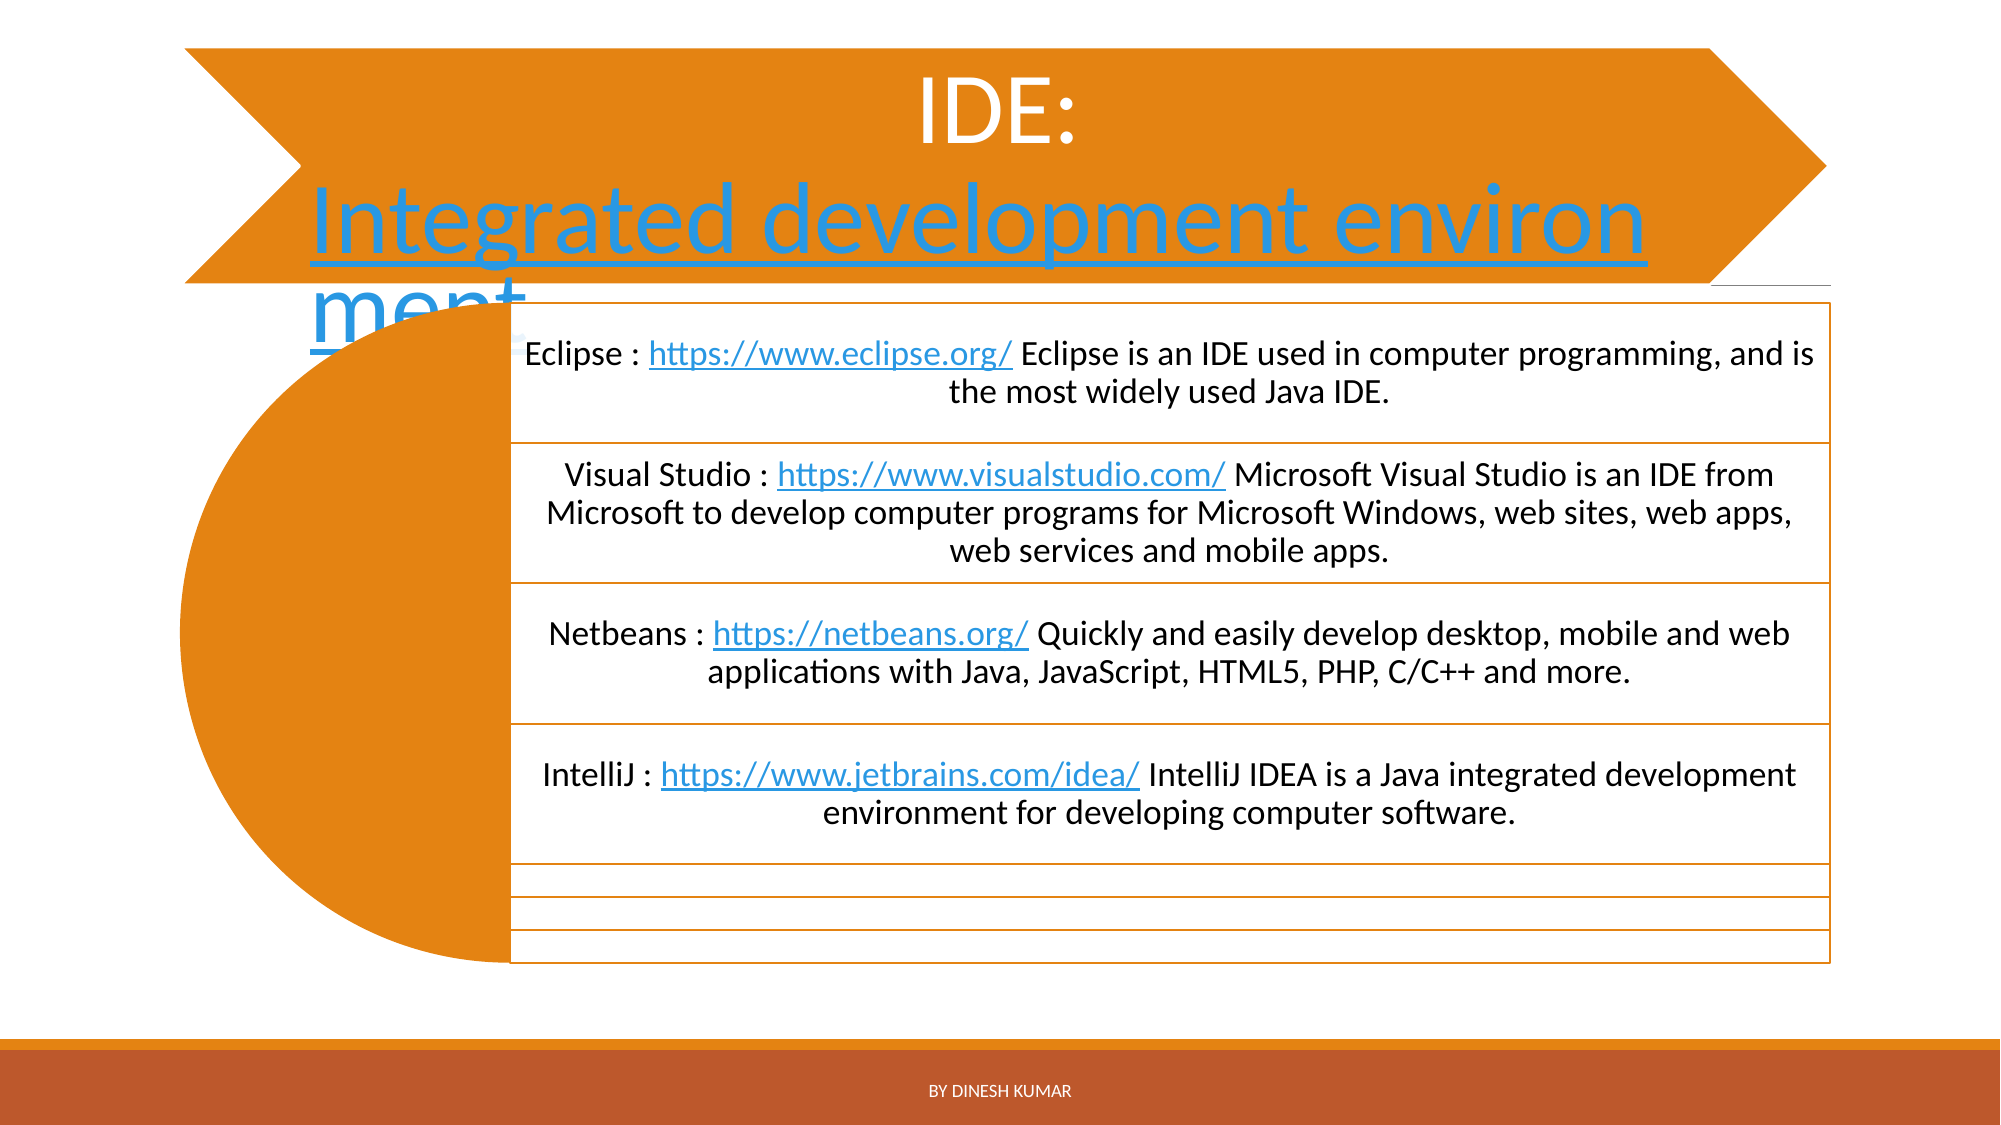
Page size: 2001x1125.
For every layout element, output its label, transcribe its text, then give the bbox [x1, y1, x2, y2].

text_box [179, 46, 1831, 286]
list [179, 302, 1831, 964]
footer By Dinesh Kumar [604, 1059, 1396, 1120]
